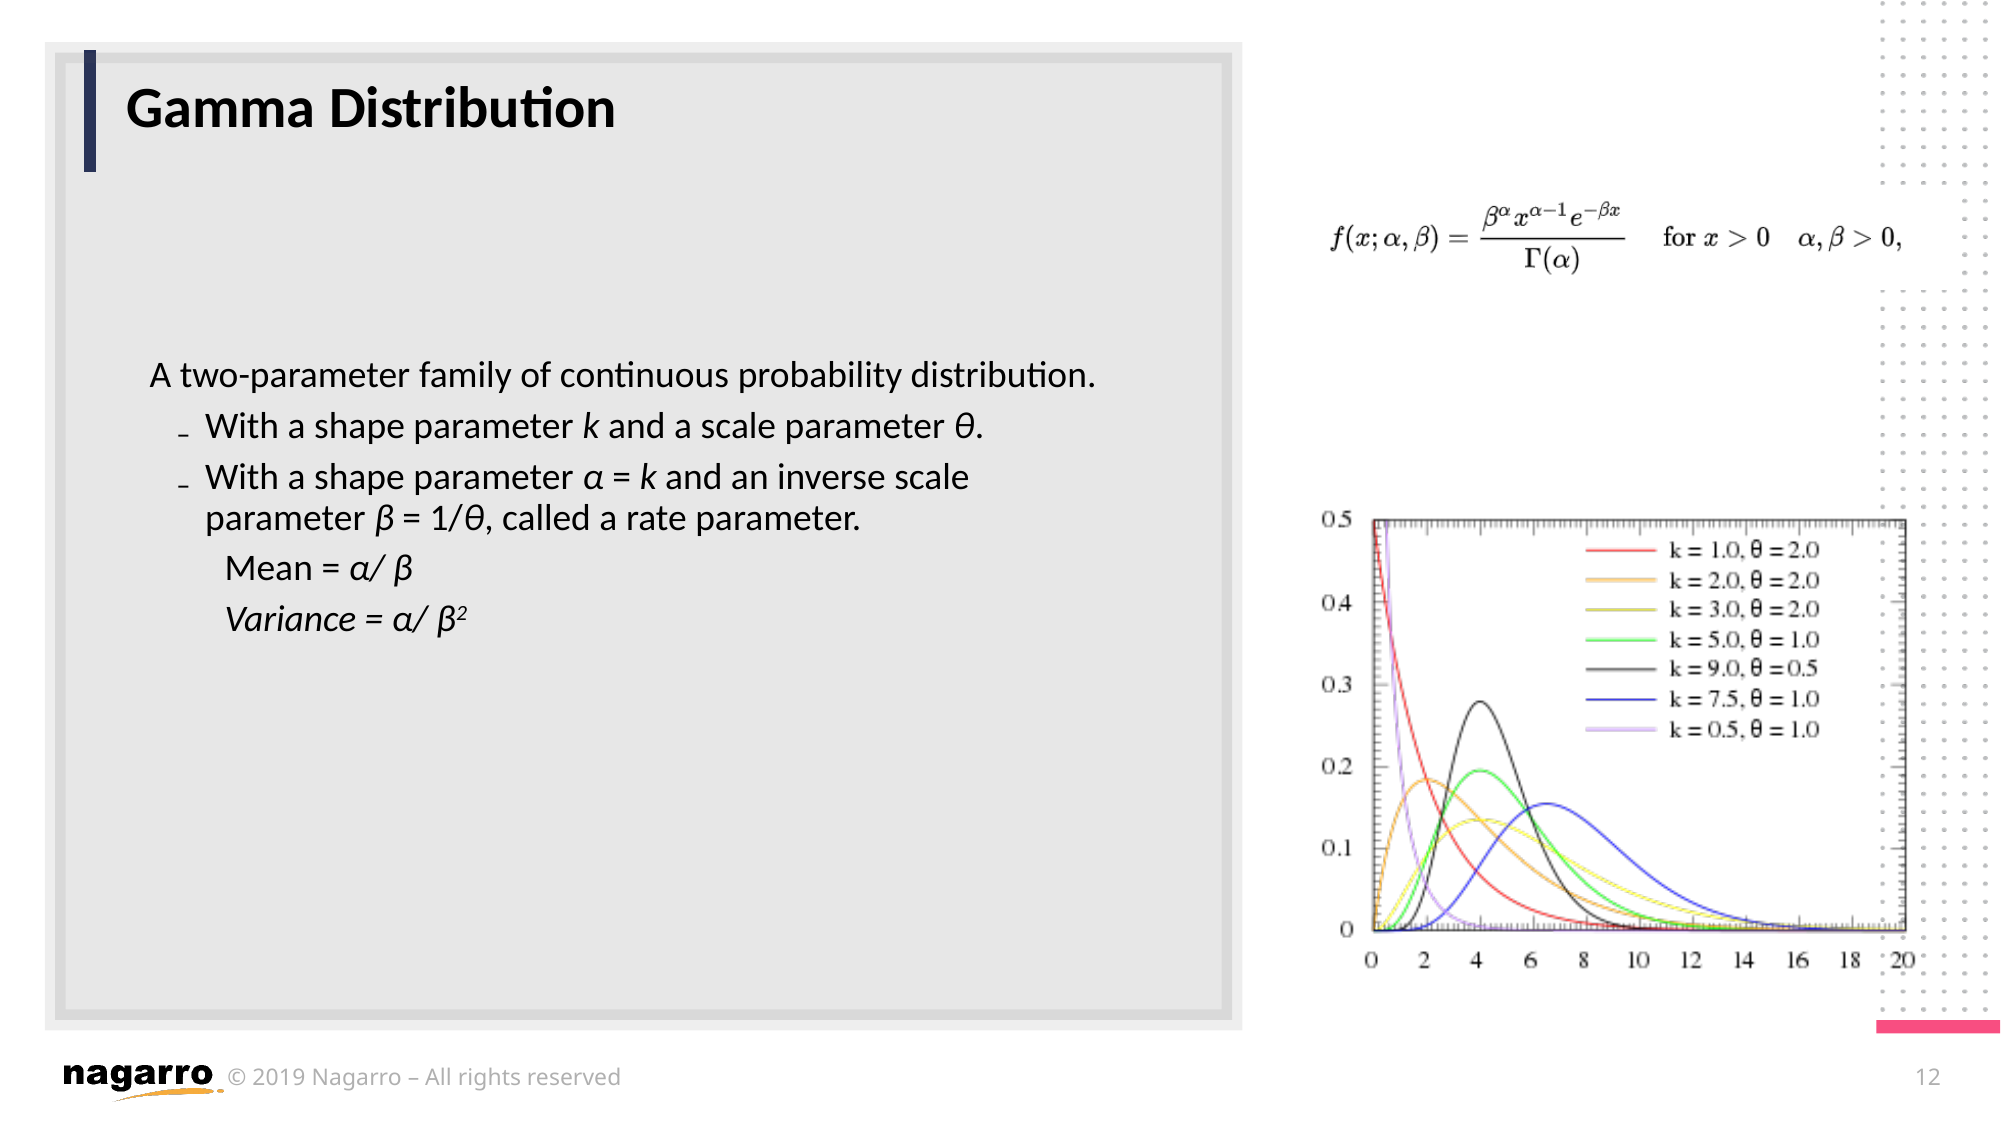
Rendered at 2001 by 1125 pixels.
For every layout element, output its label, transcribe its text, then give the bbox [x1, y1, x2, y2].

list A two-parameter family of continuous probability distribution. With a shape parameter k and a scale parameter θ. With a shape parameter α = k and an inverse scale parameter β = 1/θ, called a rate parameter. Mean = α/ β Variance = α/ β2 [134, 348, 1153, 943]
text_box [54, 52, 1233, 1021]
picture [1284, 1, 2000, 1020]
picture [64, 1065, 224, 1102]
title Gamma Distribution [111, 69, 1130, 291]
